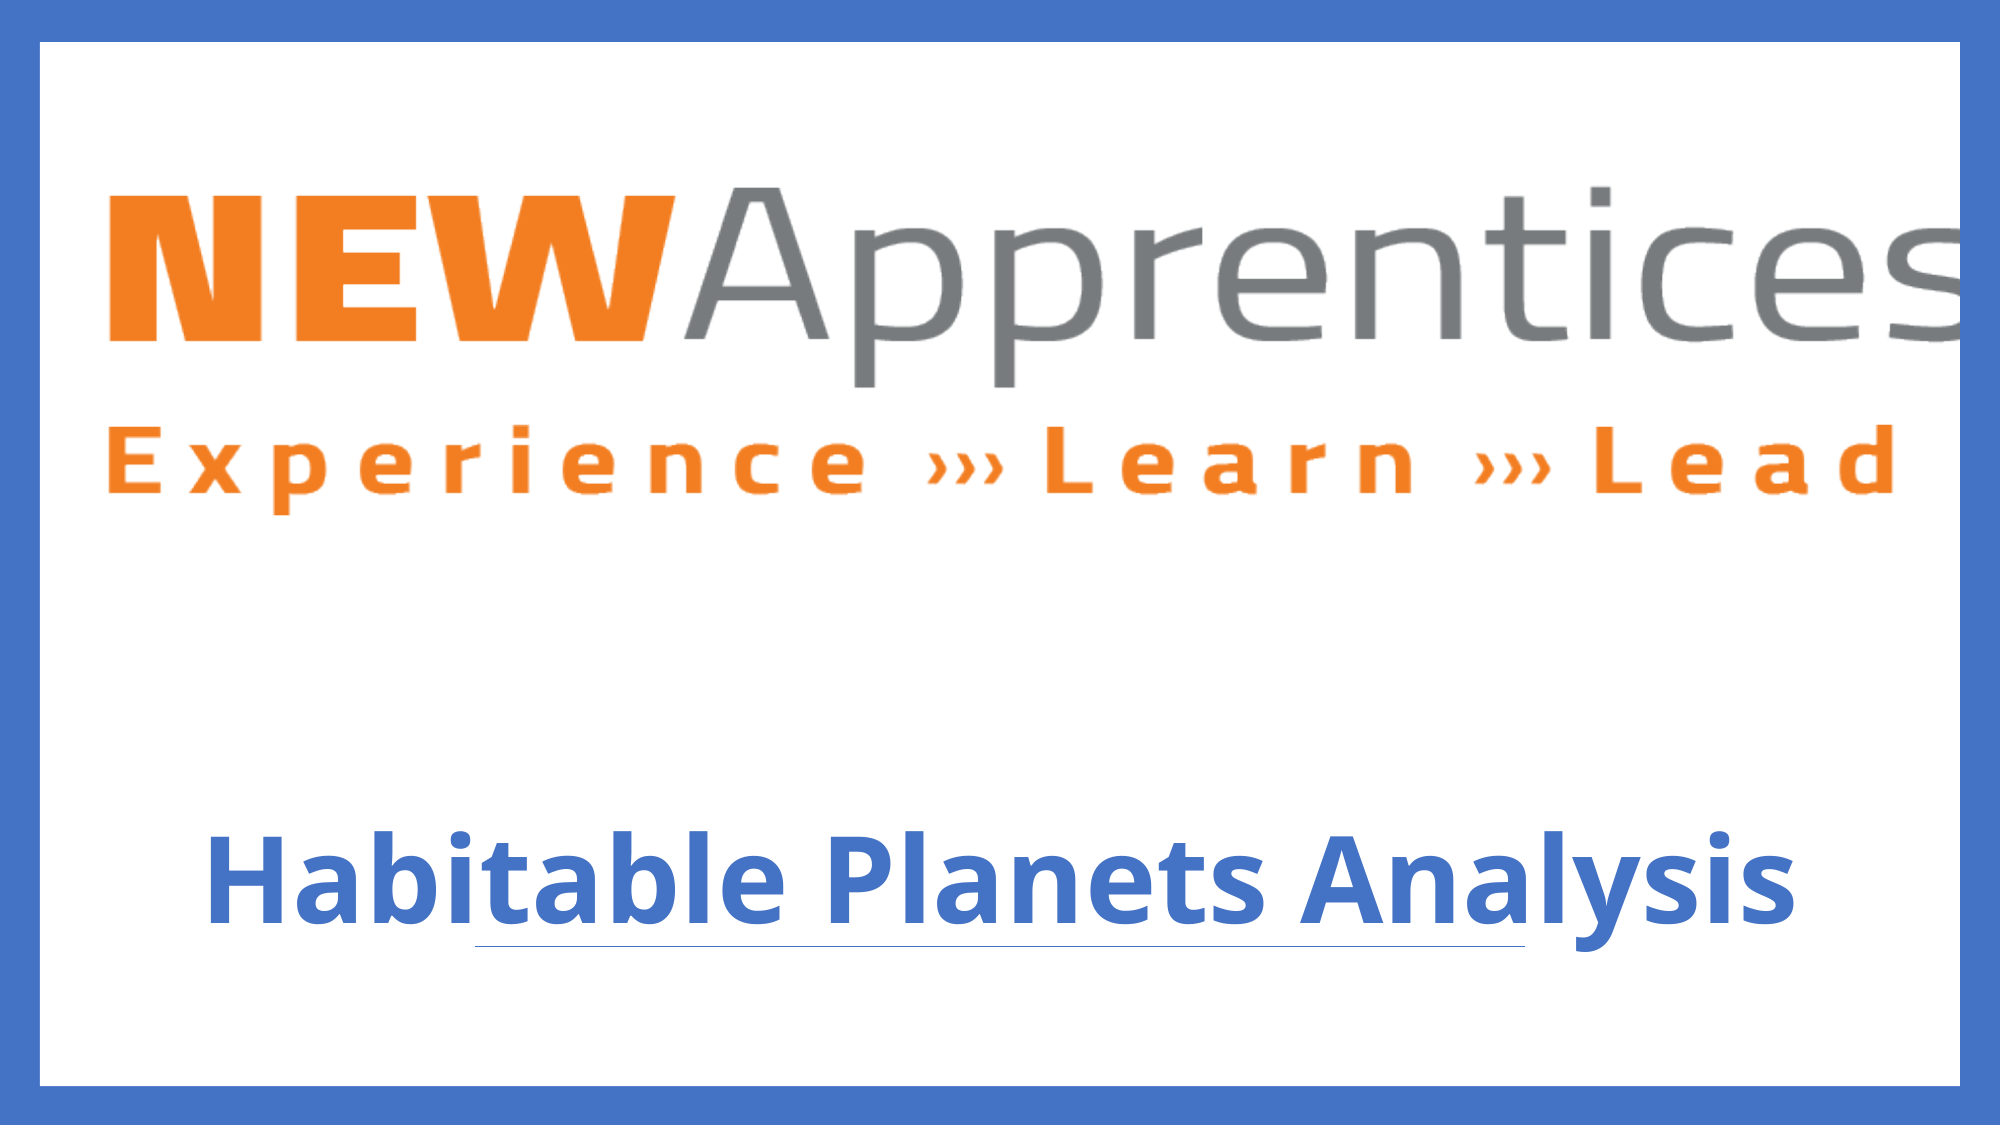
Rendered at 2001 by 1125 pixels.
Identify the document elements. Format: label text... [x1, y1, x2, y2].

title Habitable Planets Analysis [182, 701, 1818, 958]
text_box [0, 0, 2000, 1125]
picture [39, 42, 1960, 660]
text_box [39, 41, 1961, 1087]
